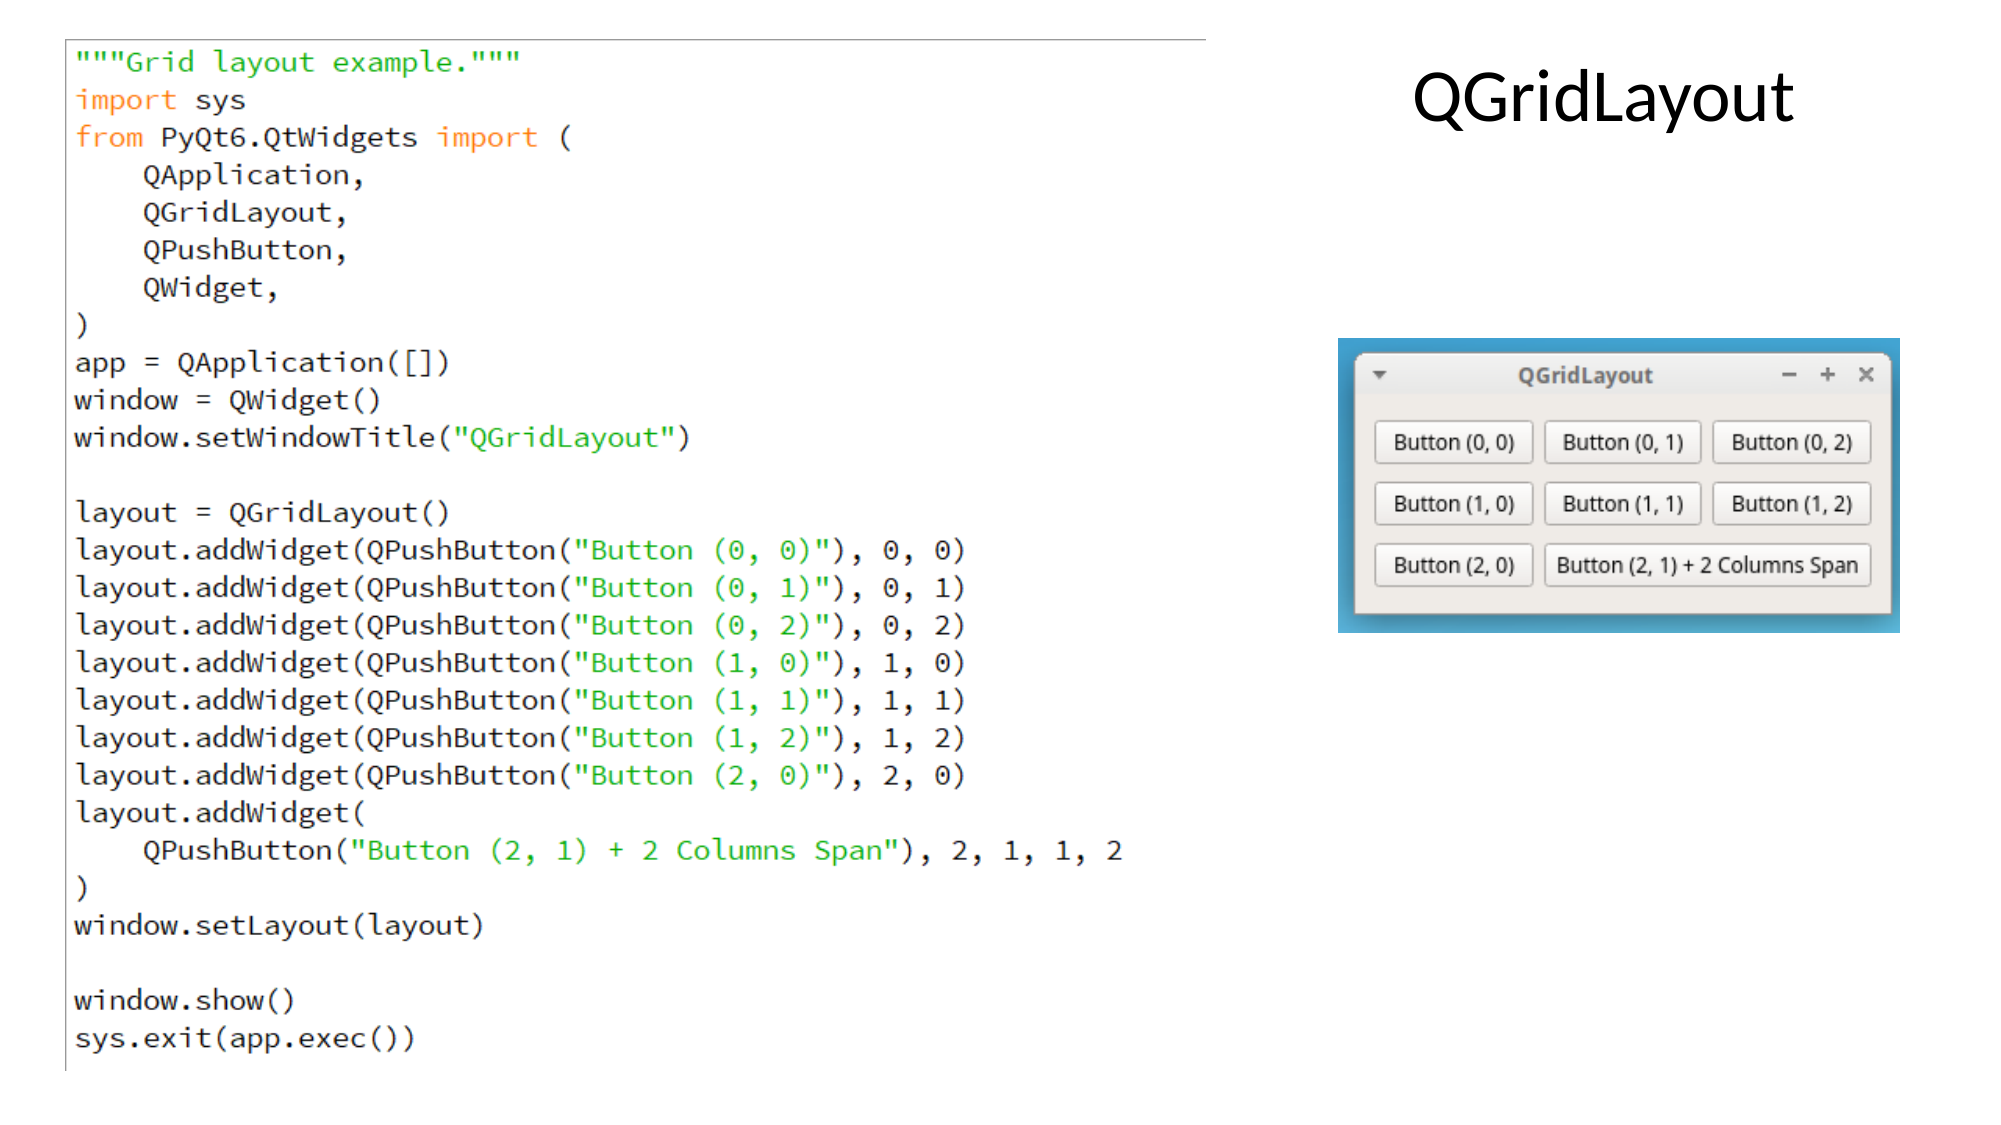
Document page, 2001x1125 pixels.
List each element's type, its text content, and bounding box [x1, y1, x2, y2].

text_box QGridLayout [1397, 39, 1811, 144]
picture [1337, 338, 1900, 633]
picture [65, 39, 1206, 1071]
